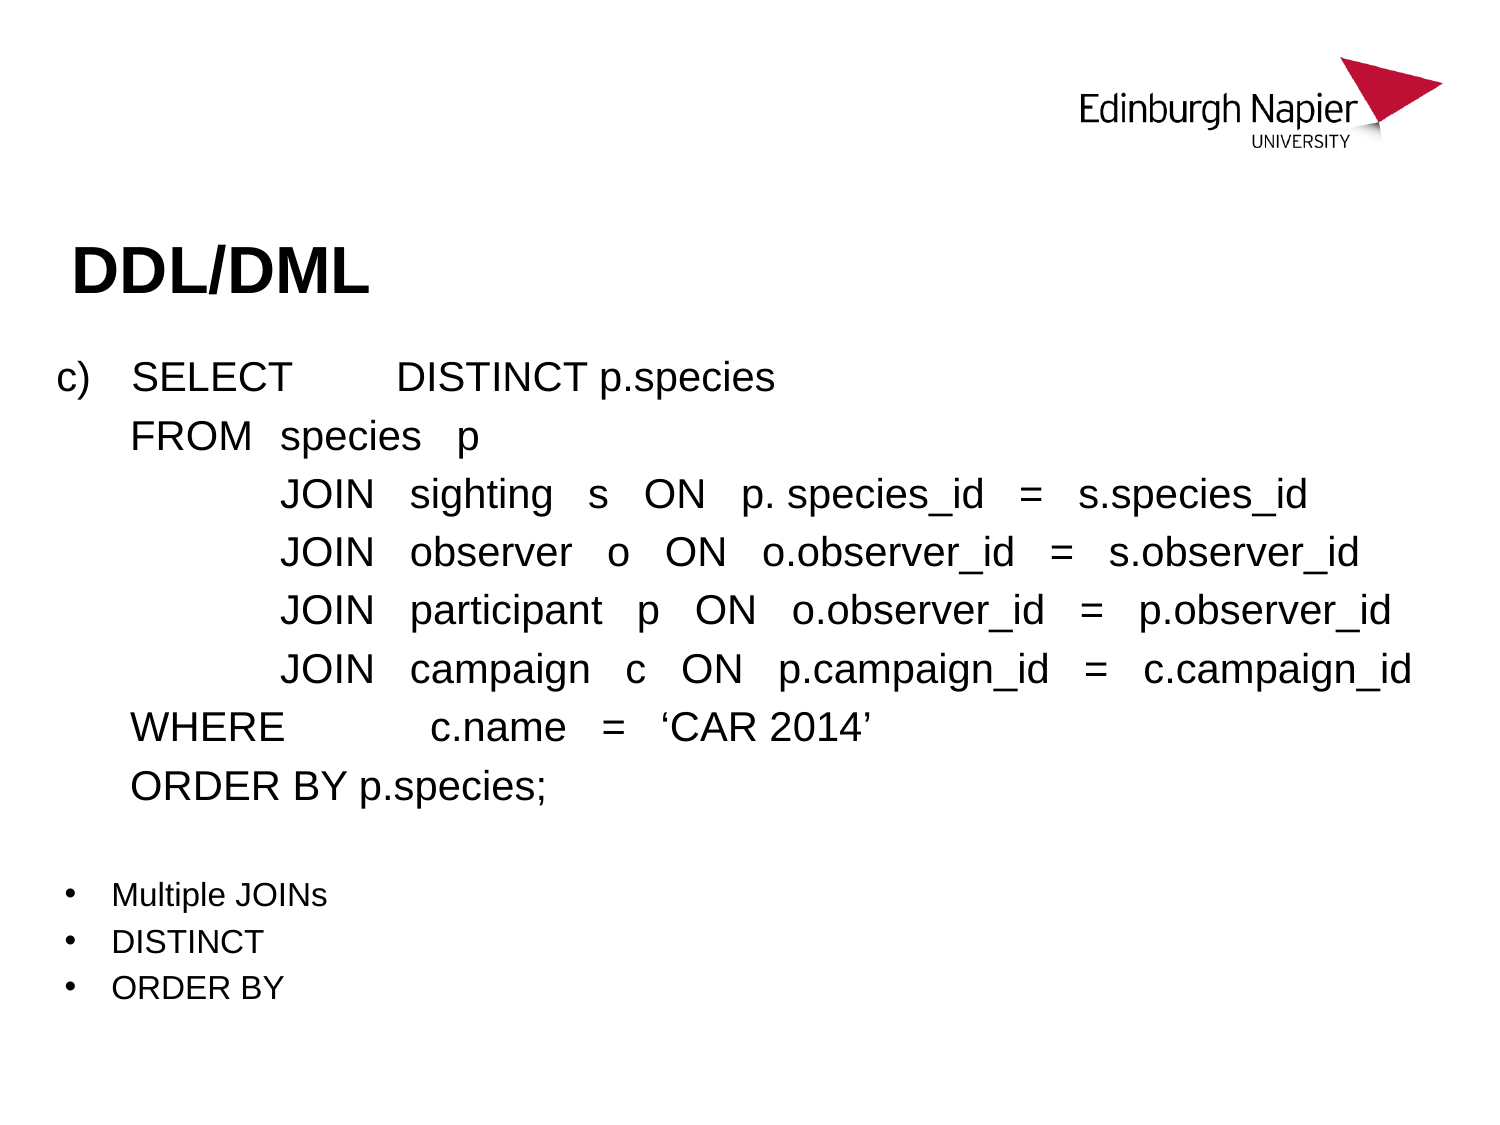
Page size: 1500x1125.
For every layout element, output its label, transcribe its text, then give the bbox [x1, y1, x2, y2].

title DDL/DML [56, 209, 1443, 325]
picture [1081, 57, 1443, 148]
list SELECT DISTINCT p.species FROM species p JOIN sighting s ON p. species_id = s.species_id JOIN observer o ON o.observer_id = s.observer_id JOIN participant p ON o.observer_id = p.observer_id JOIN campaign c ON p.campaign_id = c.campaign_id WHERE c.name = ‘CAR 2014’ ORDER BY p.species; Multiple JOINs DISTINCT ORDER BY [41, 342, 1471, 1037]
